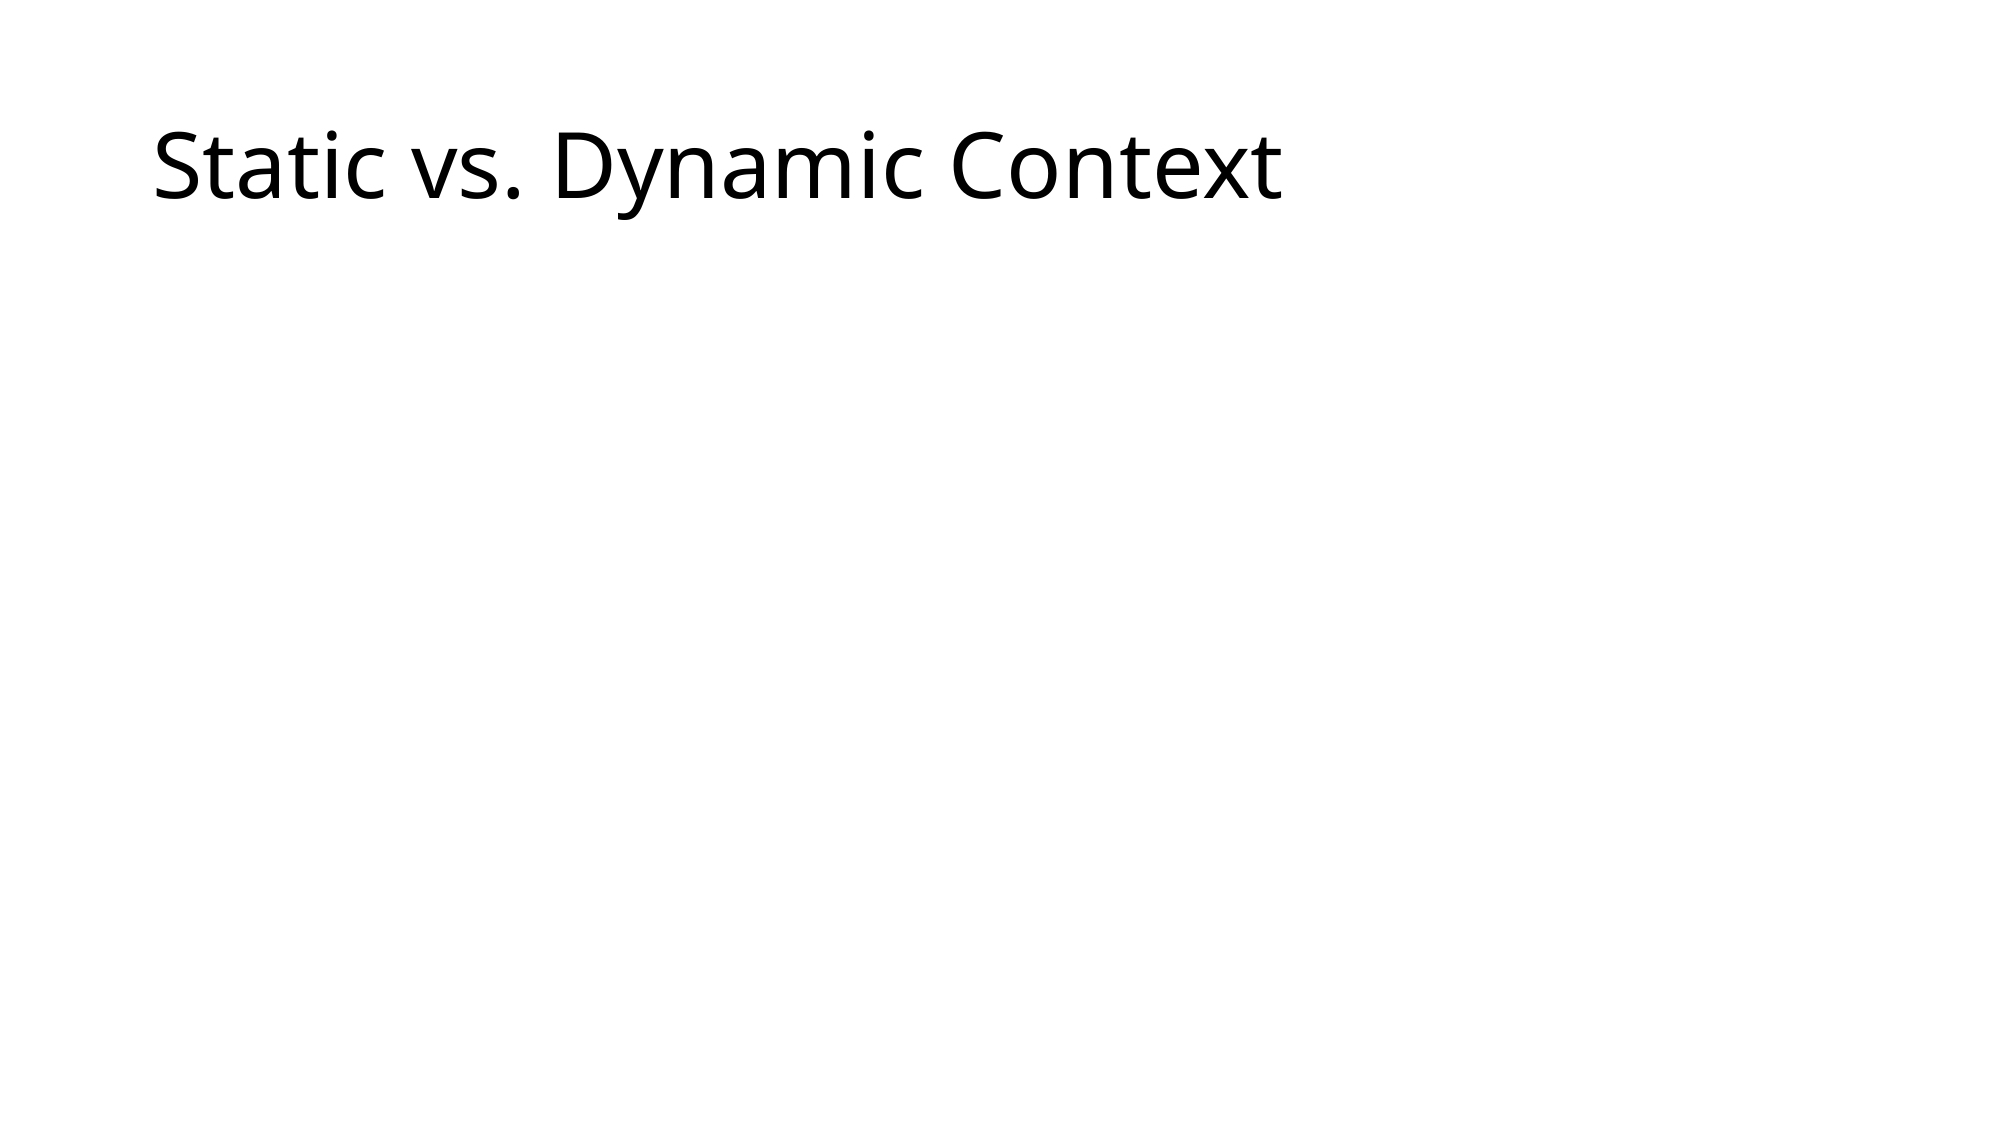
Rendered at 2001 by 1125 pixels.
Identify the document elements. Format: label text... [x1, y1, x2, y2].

title Static vs. Dynamic Context [137, 59, 1863, 278]
